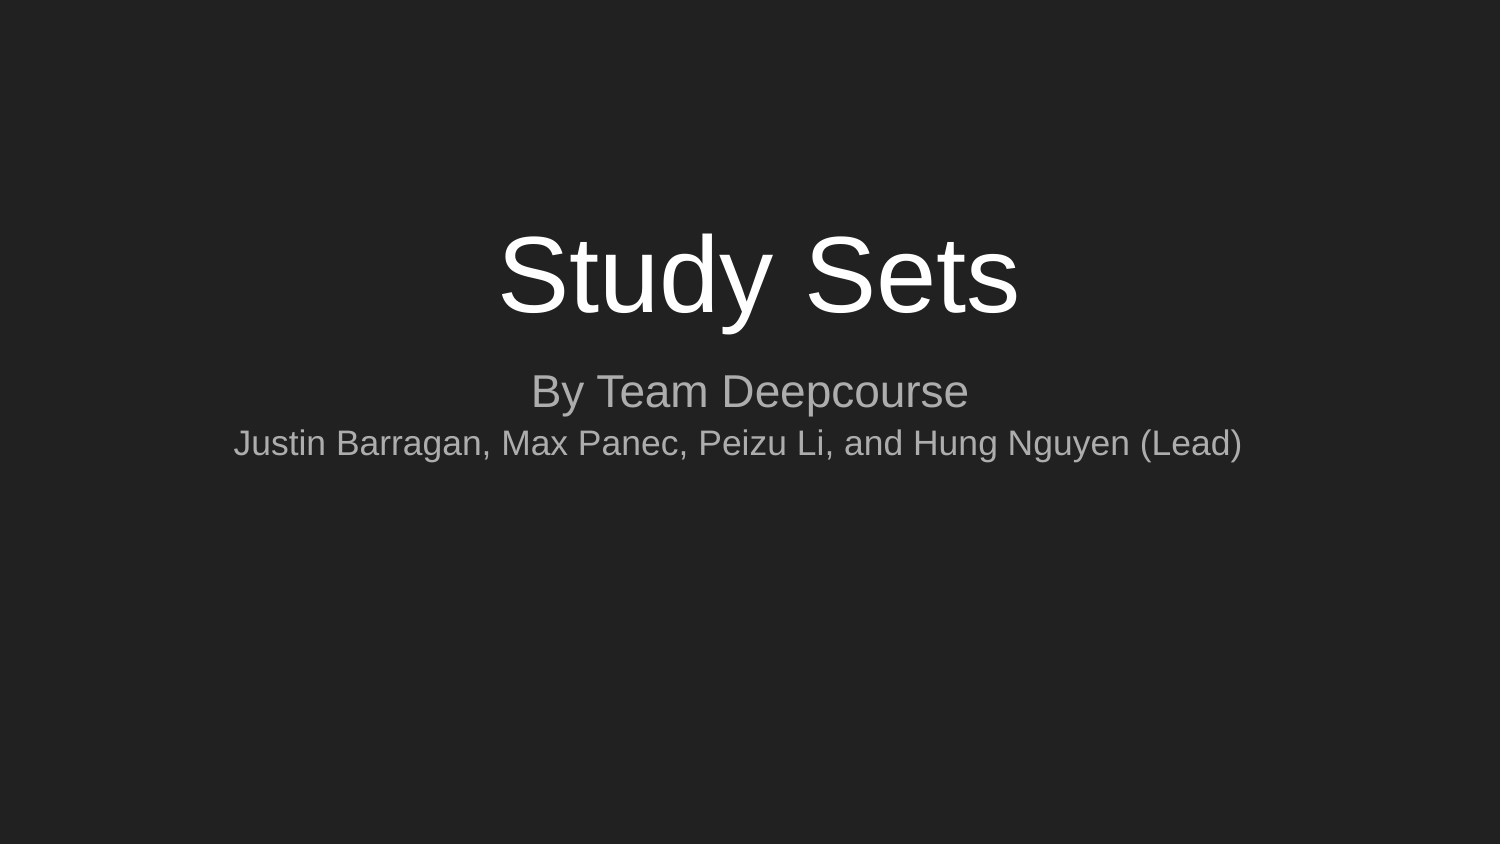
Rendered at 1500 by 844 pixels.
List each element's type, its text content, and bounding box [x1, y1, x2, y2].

subtitle By Team Deepcourse Justin Barragan, Max Panec, Peizu Li, and Hung Nguyen (Lead) [51, 350, 1449, 481]
title Study Sets [60, 14, 1459, 351]
